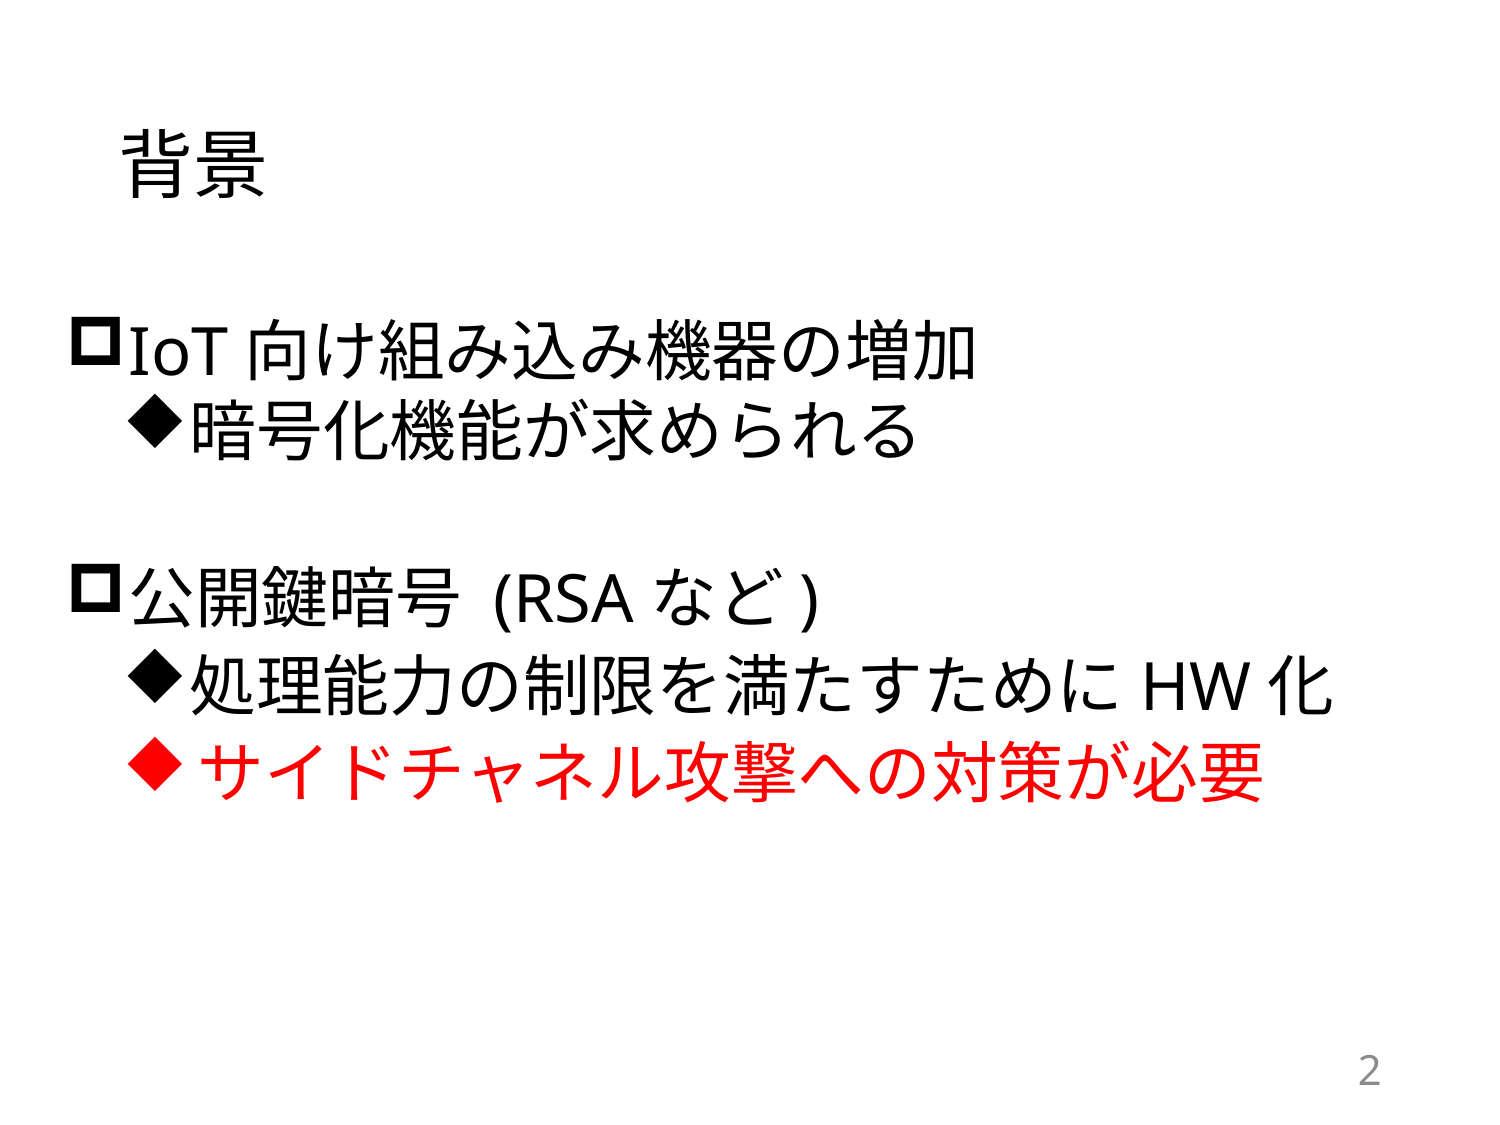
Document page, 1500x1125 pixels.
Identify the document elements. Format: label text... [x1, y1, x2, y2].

list IoT向け組み込み機器の増加 暗号化機能が求められる 公開鍵暗号 (RSAなど) 処理能力の制限を満たすためにHW化 サイドチャネル攻撃への対策が必要 [51, 310, 1435, 1010]
slide_number 2 [1059, 1042, 1397, 1103]
title 背景 [103, 59, 1397, 278]
